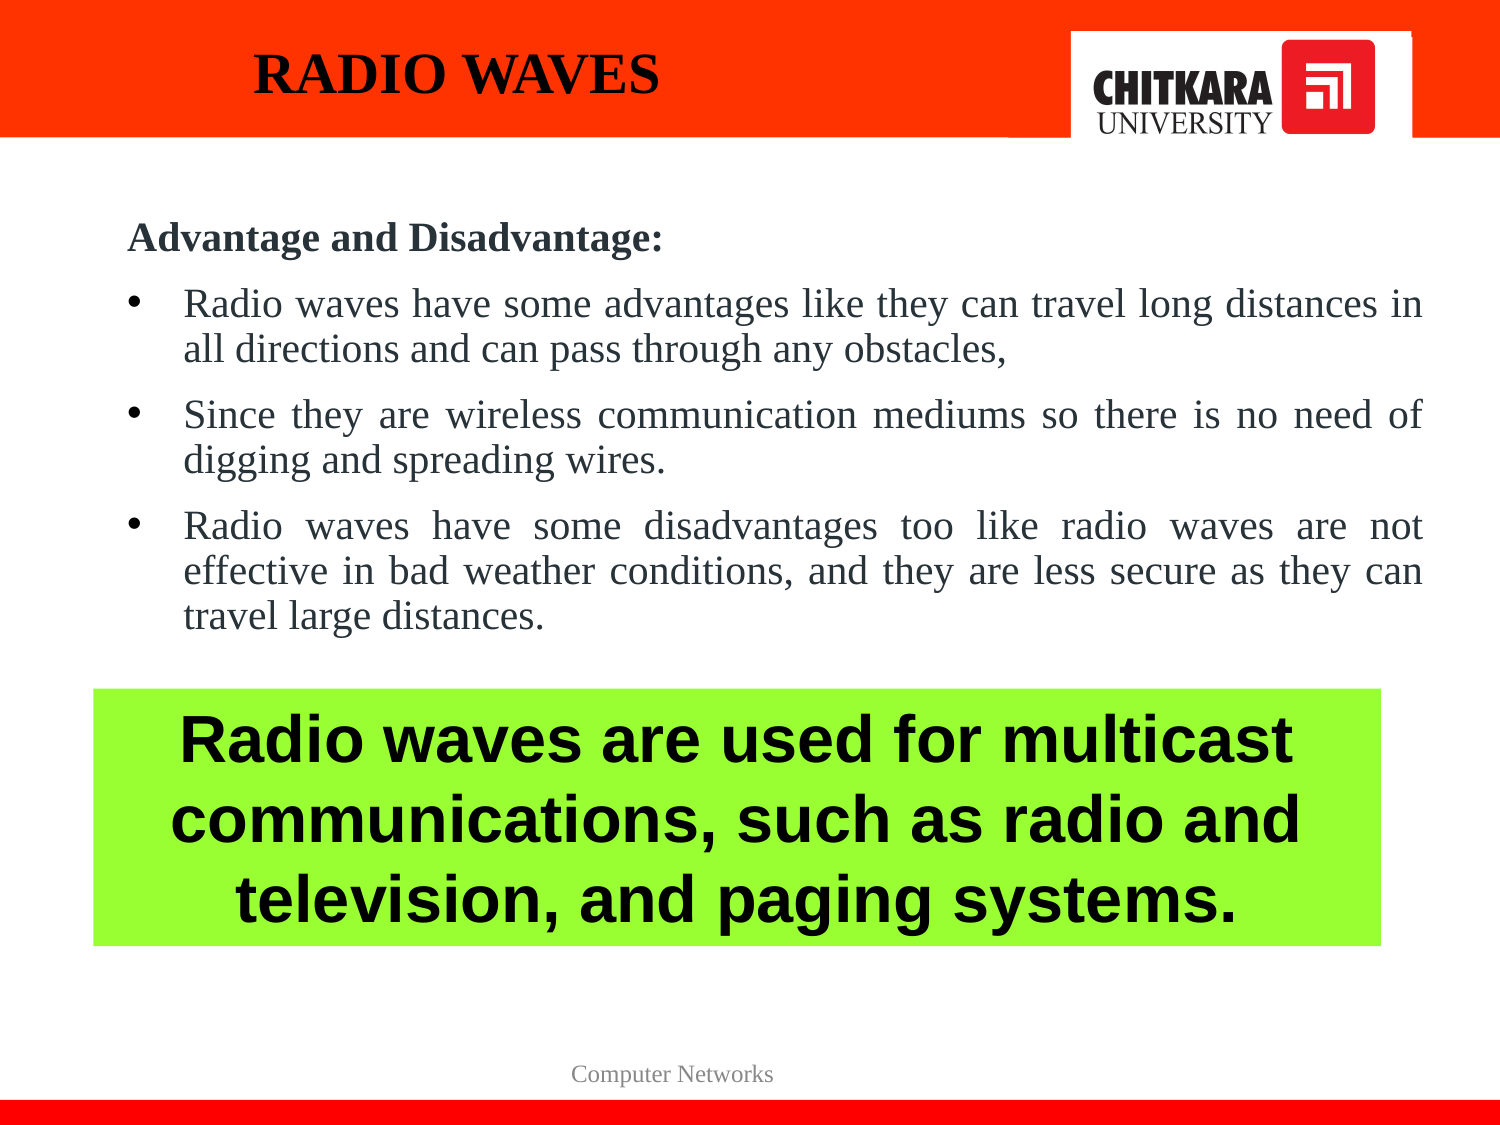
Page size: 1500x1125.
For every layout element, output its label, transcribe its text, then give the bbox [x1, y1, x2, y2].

text_box Advantage and Disadvantage: Radio waves have some advantages like they can travel long distances in all directions and can pass through any obstacles, Since they are wireless communication mediums so there is no need of digging and spreading wires. Radio waves have some disadvantages too like radio waves are not effective in bad weather conditions, and they are less secure as they can travel large distances. [93, 208, 1440, 646]
footer Computer Networks [57, 1042, 1425, 1103]
title RADIO WAVES [0, 0, 900, 150]
picture [1074, 37, 1390, 138]
text_box Radio waves are used for multicast communications, such as radio and television, and paging systems. [93, 688, 1381, 947]
